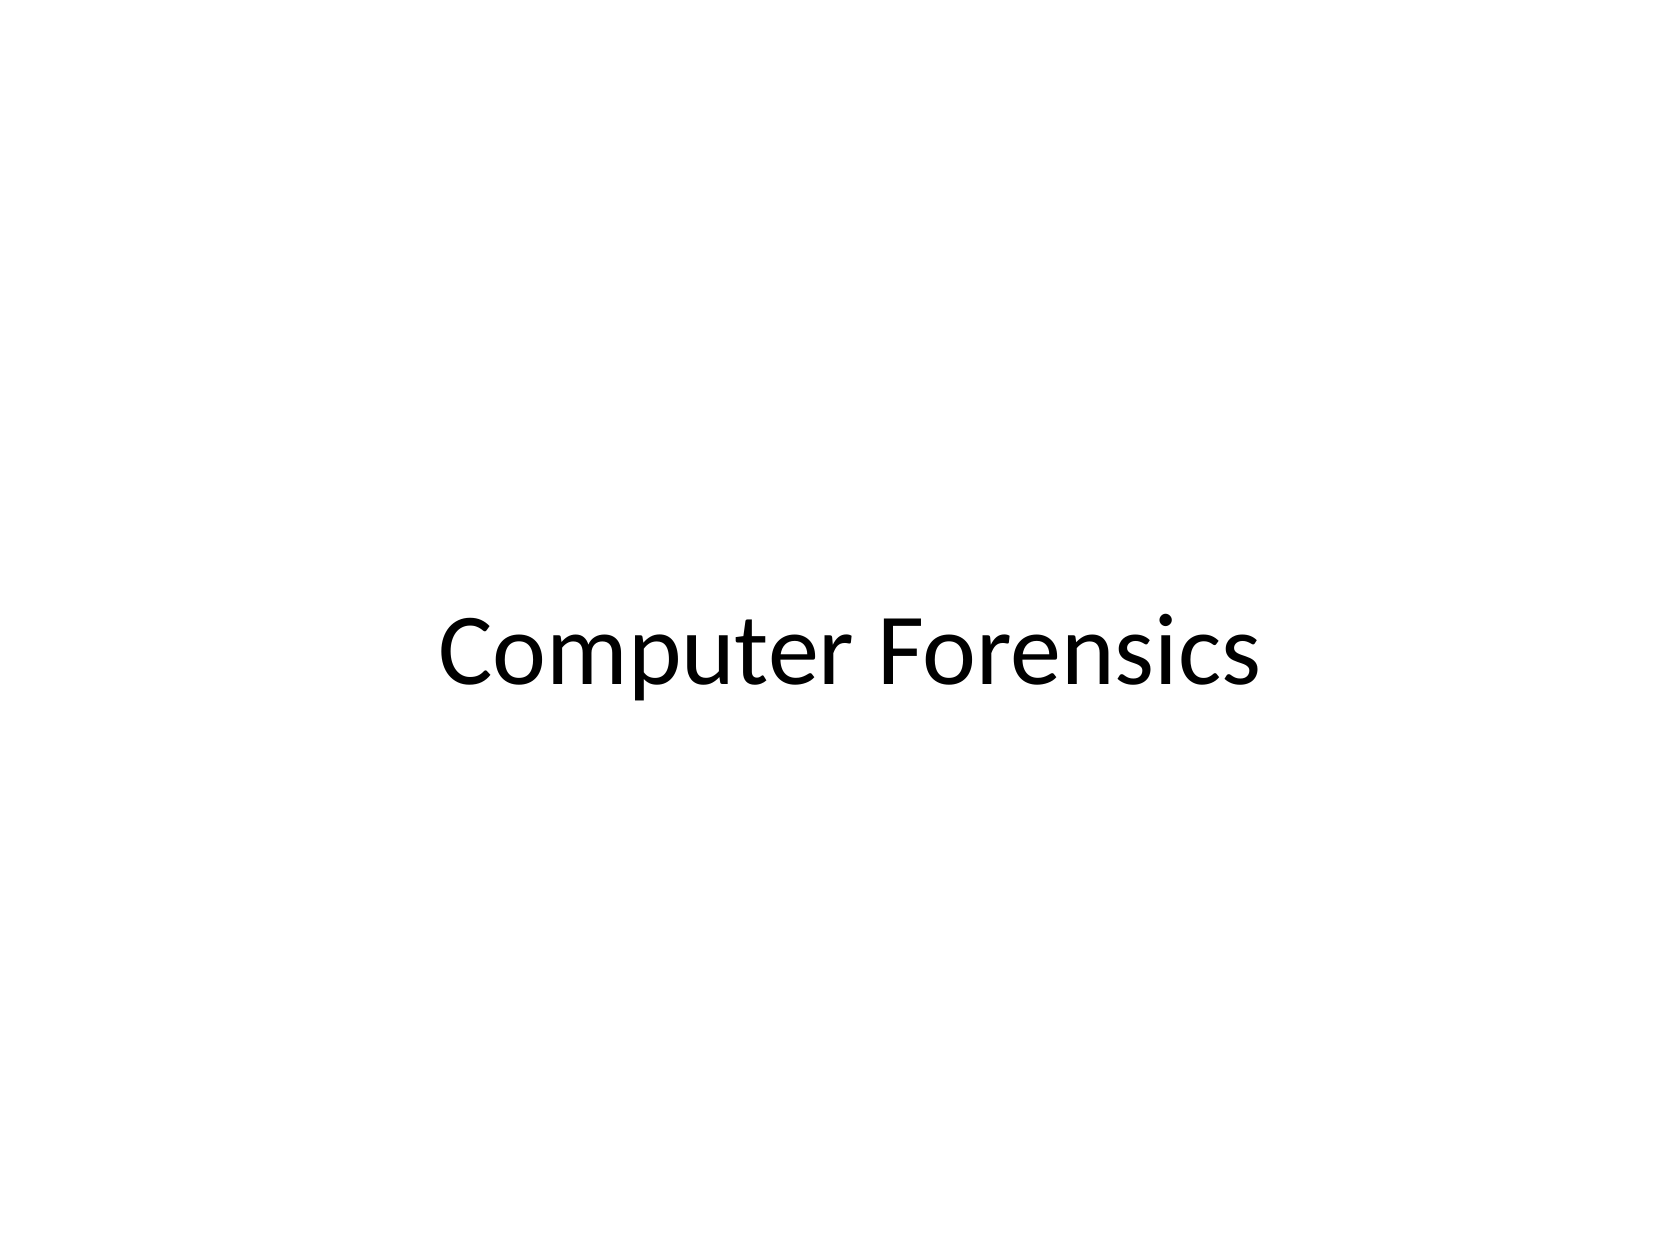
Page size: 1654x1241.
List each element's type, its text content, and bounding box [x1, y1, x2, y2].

title Computer Forensics [105, 531, 1595, 756]
